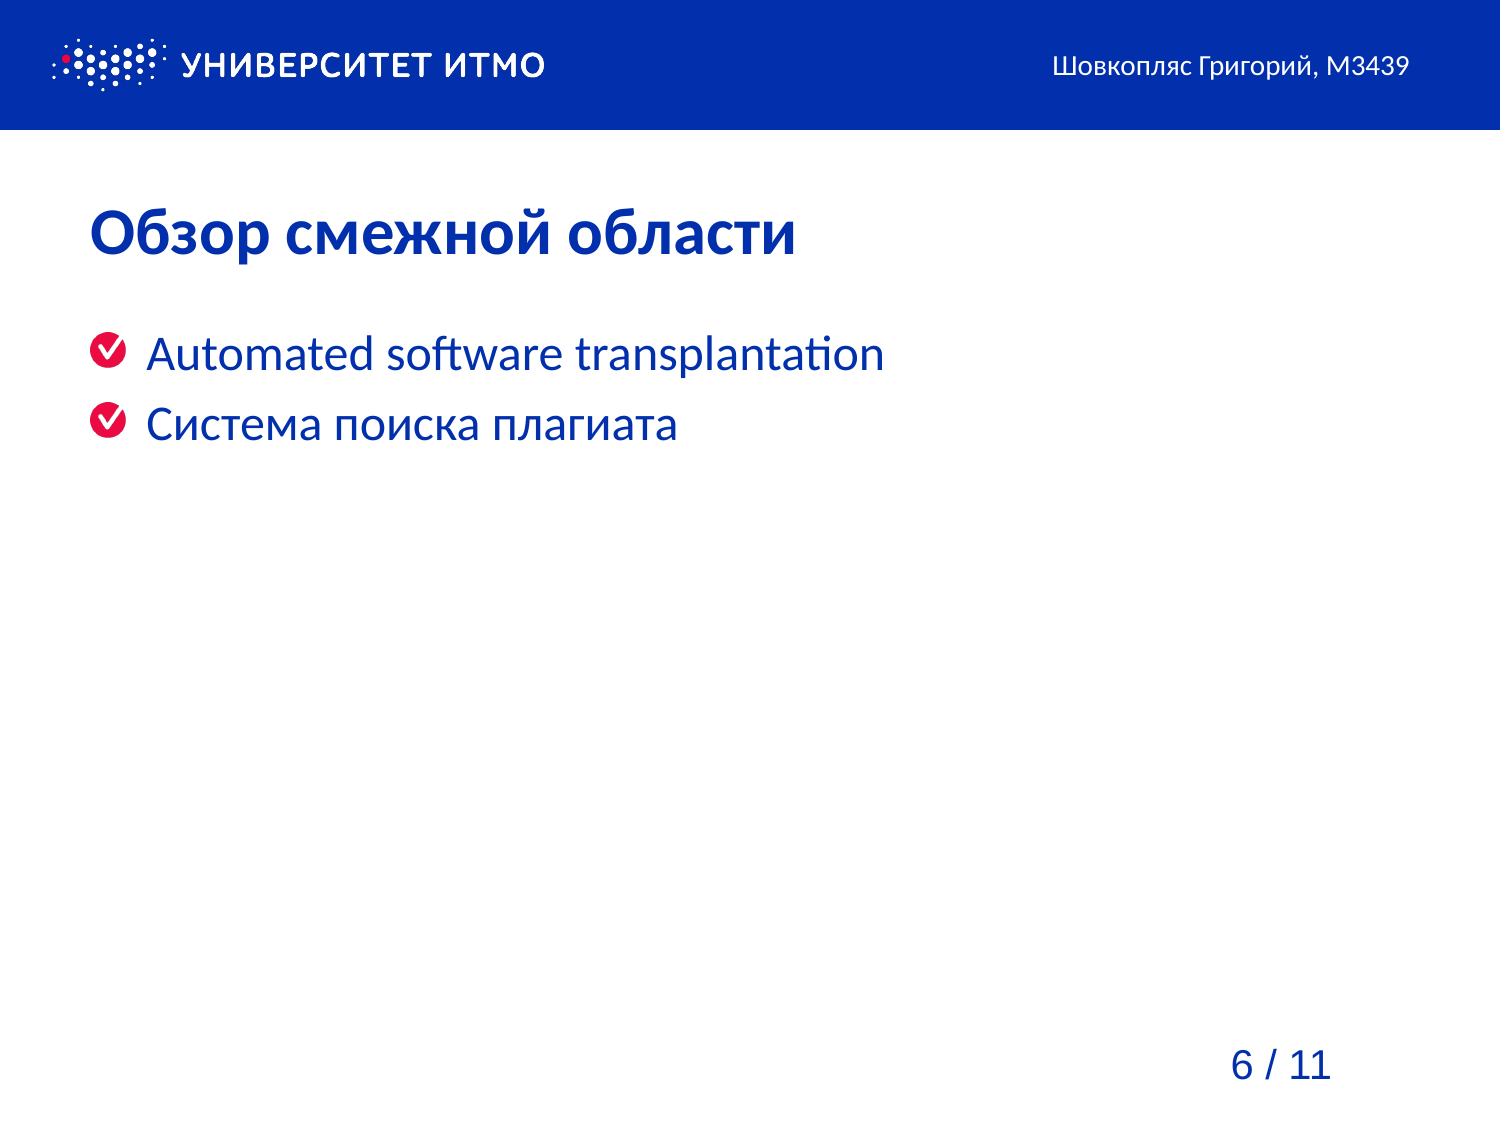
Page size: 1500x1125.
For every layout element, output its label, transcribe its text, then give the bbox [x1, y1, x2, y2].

list Automated software transplantation Система поиска плагиата [74, 312, 1426, 1006]
picture [90, 332, 126, 368]
picture [90, 402, 126, 438]
title Обзор смежной области [74, 159, 1426, 296]
footer Шовкопляс Григорий, М3439 [661, 34, 1425, 95]
picture [0, 0, 596, 130]
